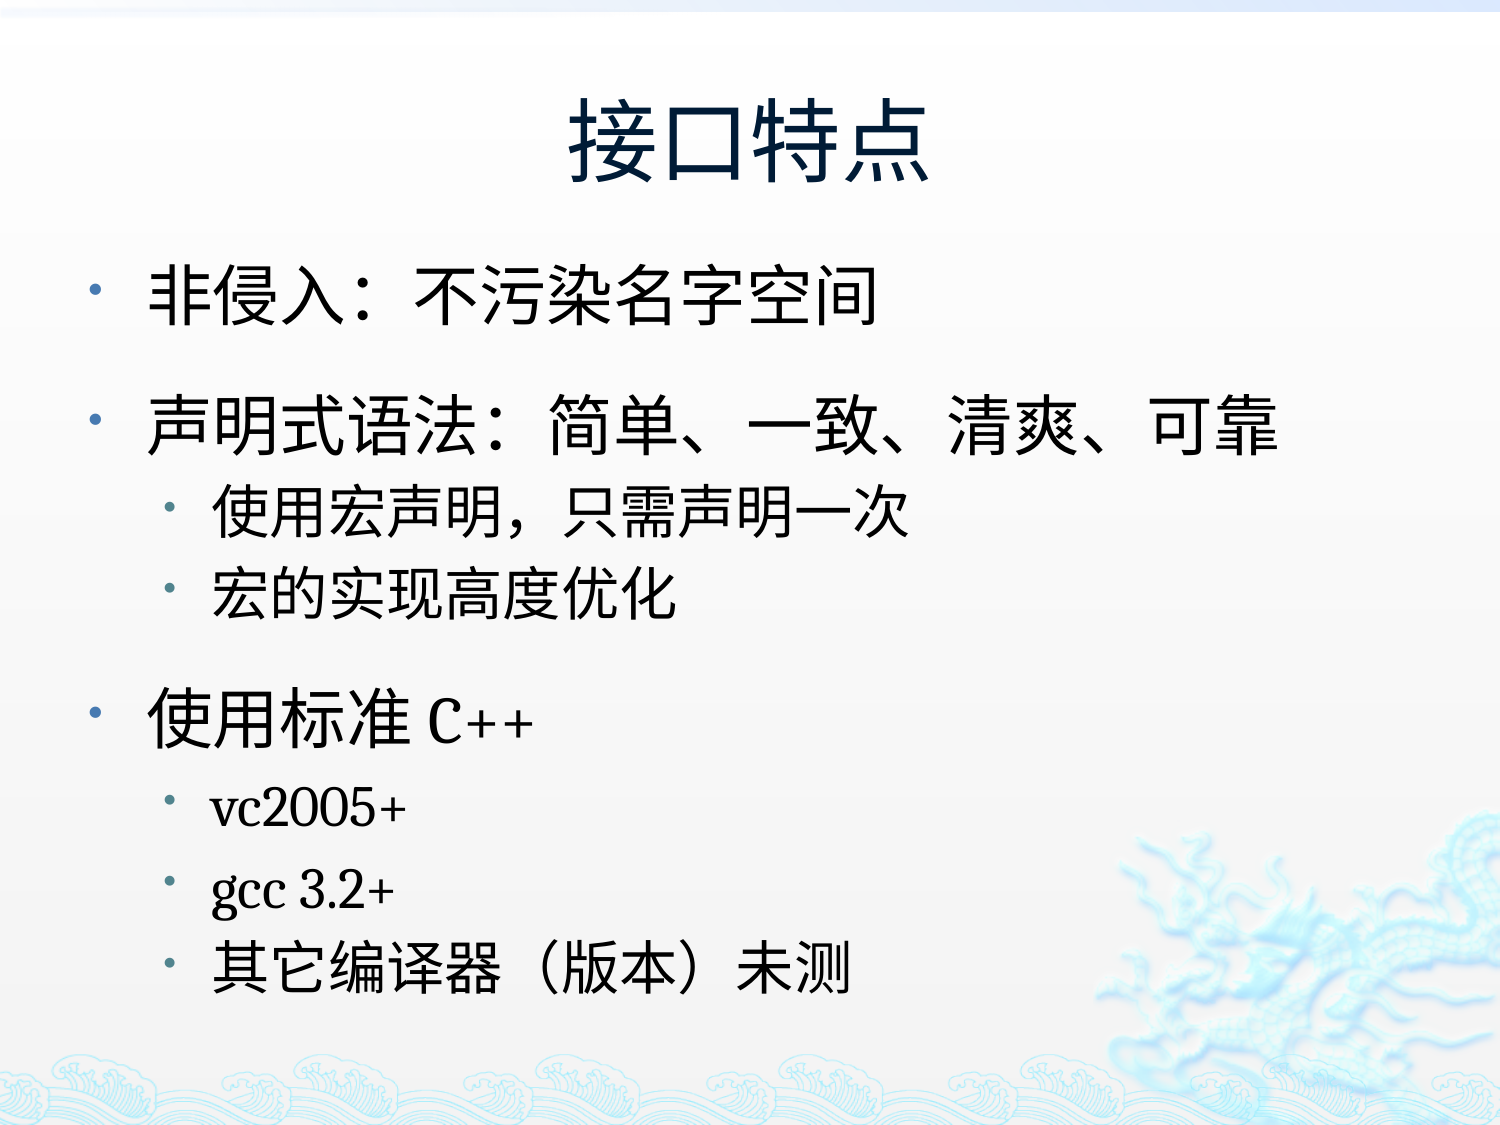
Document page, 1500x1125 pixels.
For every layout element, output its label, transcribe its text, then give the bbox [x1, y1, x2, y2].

list 非侵入：不污染名字空间 声明式语法：简单、一致、清爽、可靠 使用宏声明，只需声明一次 宏的实现高度优化 使用标准C++ vc2005+ gcc 3.2+ 其它编译器（版本）未测 [75, 246, 1425, 1055]
title 接口特点 [75, 45, 1425, 233]
